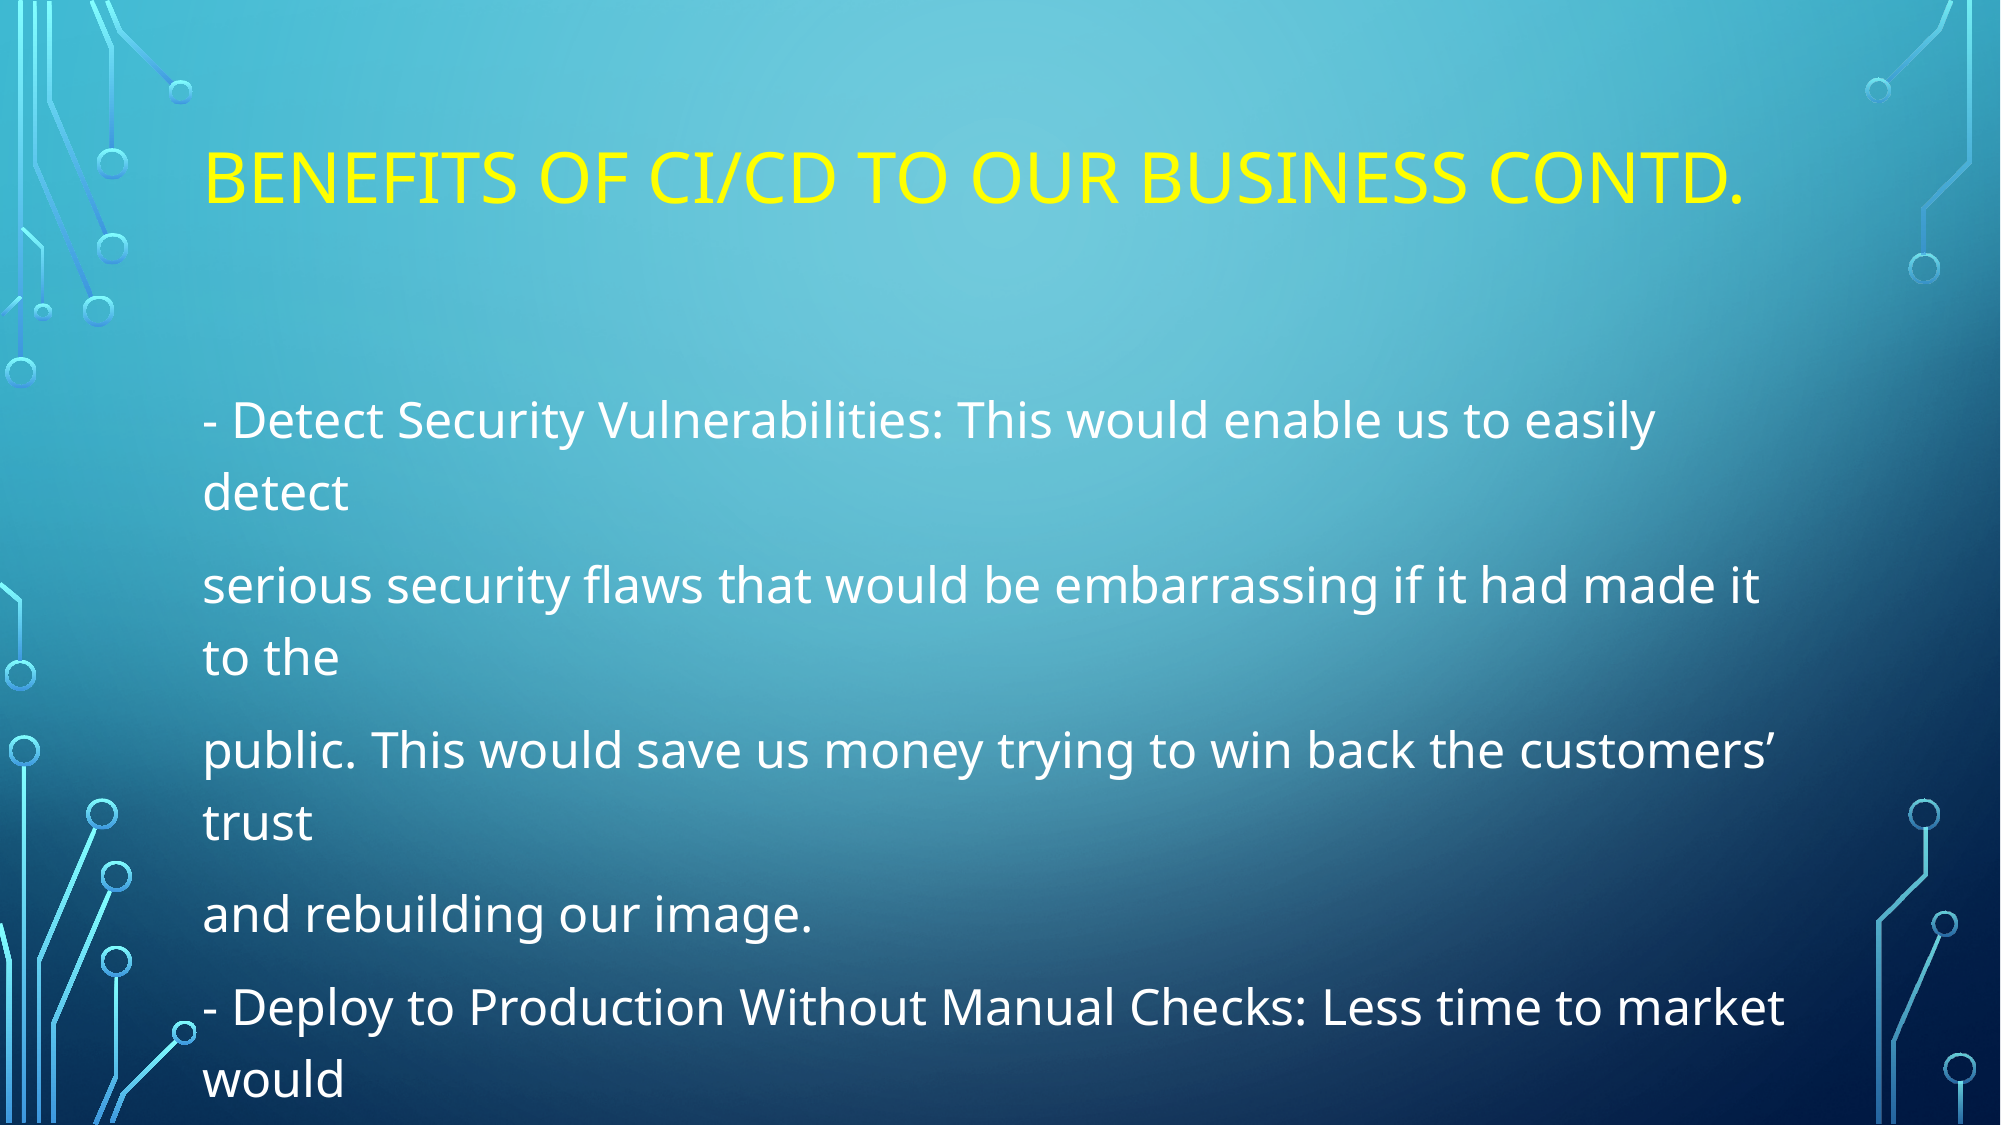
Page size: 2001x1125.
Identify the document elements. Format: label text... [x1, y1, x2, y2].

title Benefits of CI/CD to our business contd. [187, 101, 1813, 344]
list - Detect Security Vulnerabilities: This would enable us to easily detect serious security flaws that would be embarrassing if it had made it to the public. This would save us money trying to win back the customers’ trust and rebuilding our image. - Deploy to Production Without Manual Checks: Less time to market would help us to increase our revenue. [187, 369, 1813, 1039]
